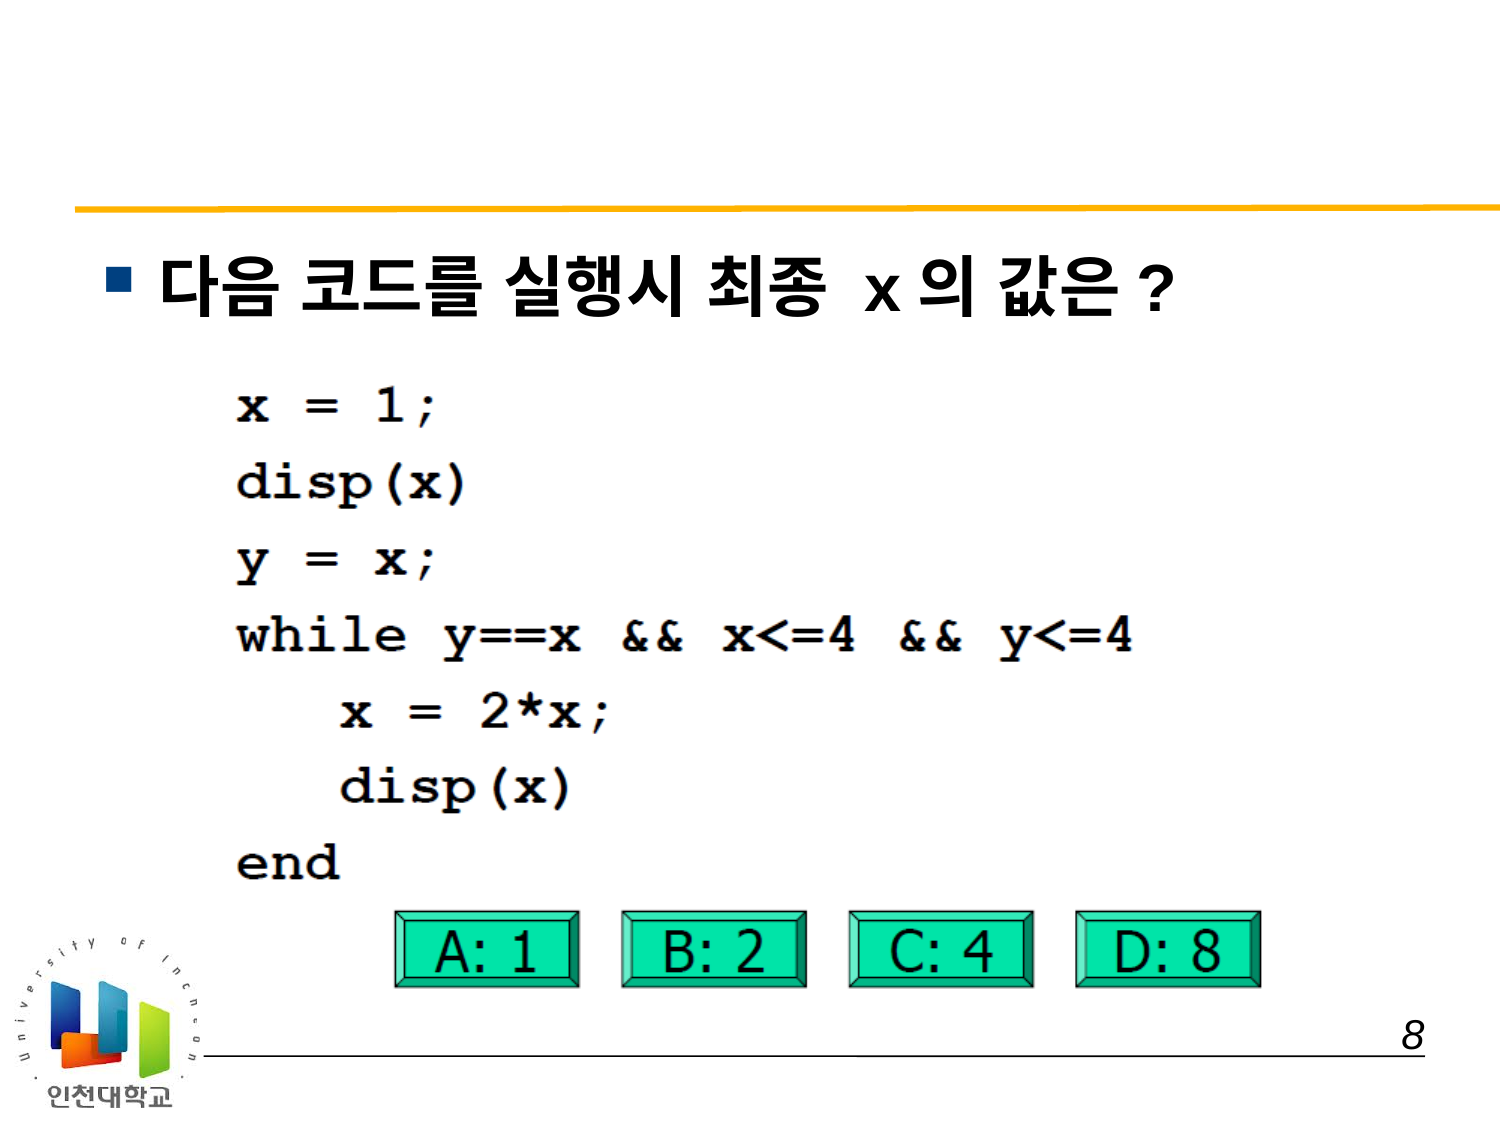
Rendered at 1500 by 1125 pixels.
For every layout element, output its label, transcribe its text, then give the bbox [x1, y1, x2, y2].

list 다음 코드를 실행시 최종 x의 값은? [87, 237, 1457, 919]
slide_number 8 [1112, 999, 1440, 1057]
picture [14, 364, 1347, 1108]
